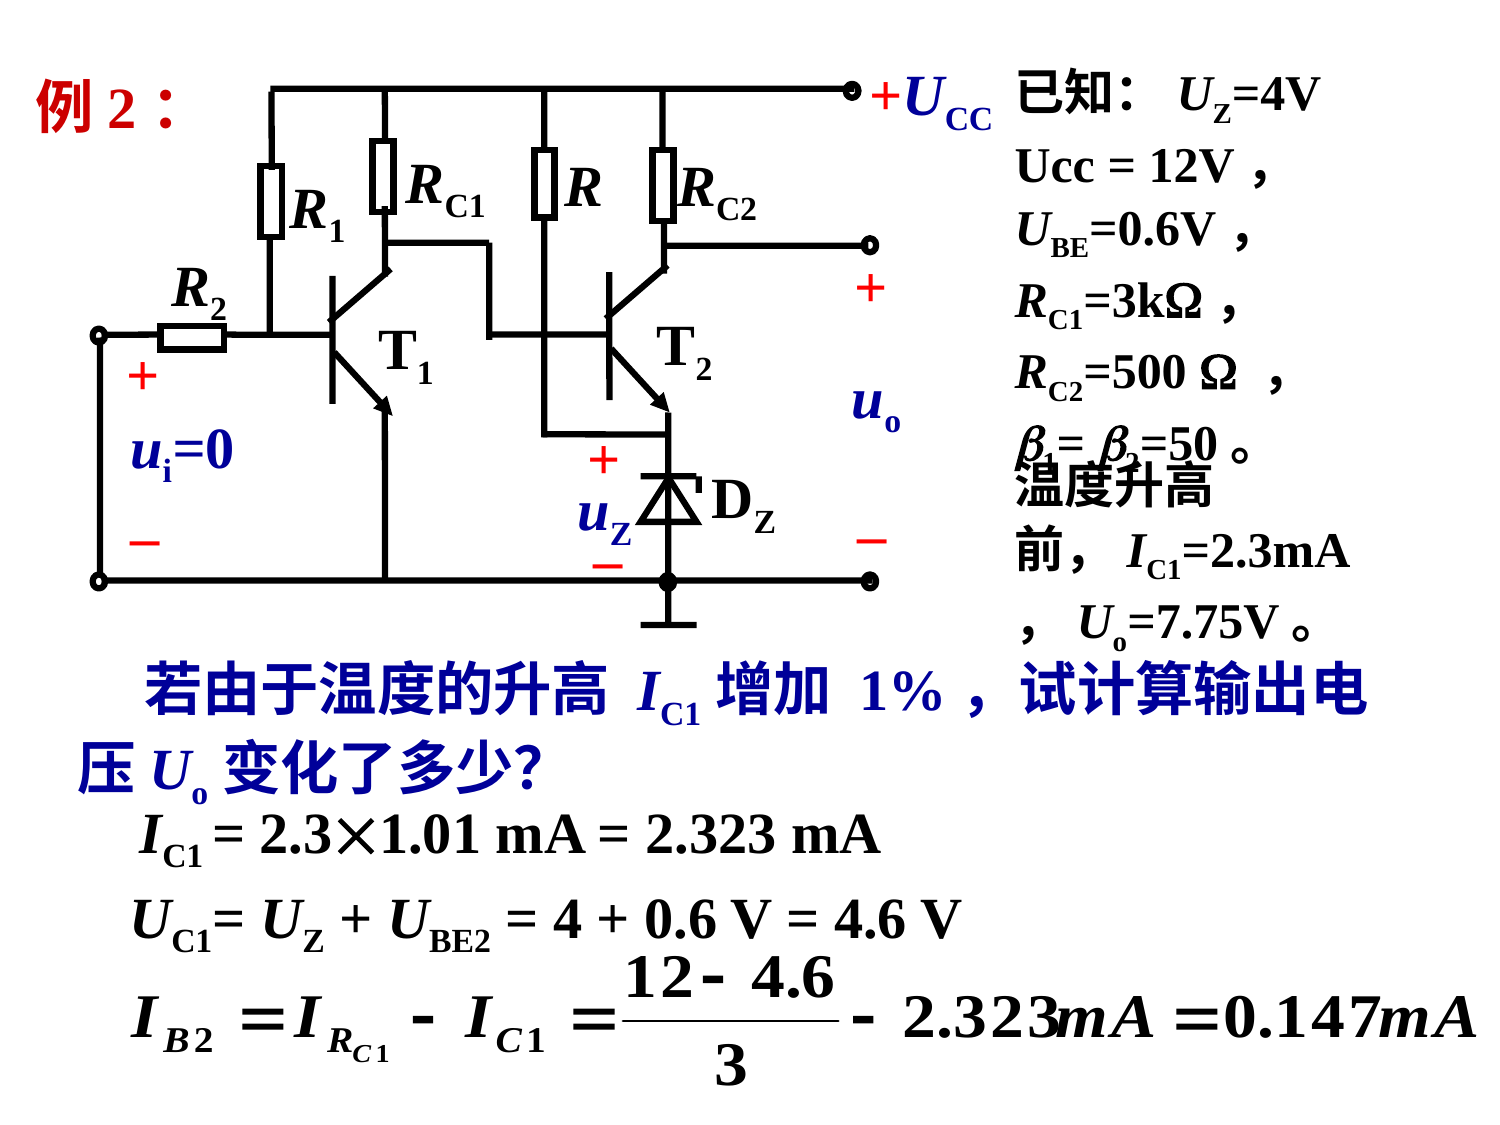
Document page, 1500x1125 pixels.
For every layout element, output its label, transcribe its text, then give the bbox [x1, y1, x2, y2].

text_box 例2： [21, 62, 87, 148]
text_box 若由于温度的升高 IC1增加 1%，试计算输出电压Uo变化了多少？ [62, 644, 1425, 819]
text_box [92, 49, 1035, 626]
text_box UC1= UZ + UBE2 = 4 + 0.6 V = 4.6 V [114, 872, 1040, 935]
text_box 已知：UZ=4V Ucc = 12V， UBE=0.6V， RC1=3k， RC2=500  ， 1= 2=50。 [1036, 50, 1463, 486]
text_box 温度升高前，IC1=2.3mA，Uo=7.75V。 [999, 443, 1425, 665]
text_box IC1 = 2.31.01 mA = 2.323 mA [124, 787, 1013, 872]
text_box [117, 933, 1487, 1100]
